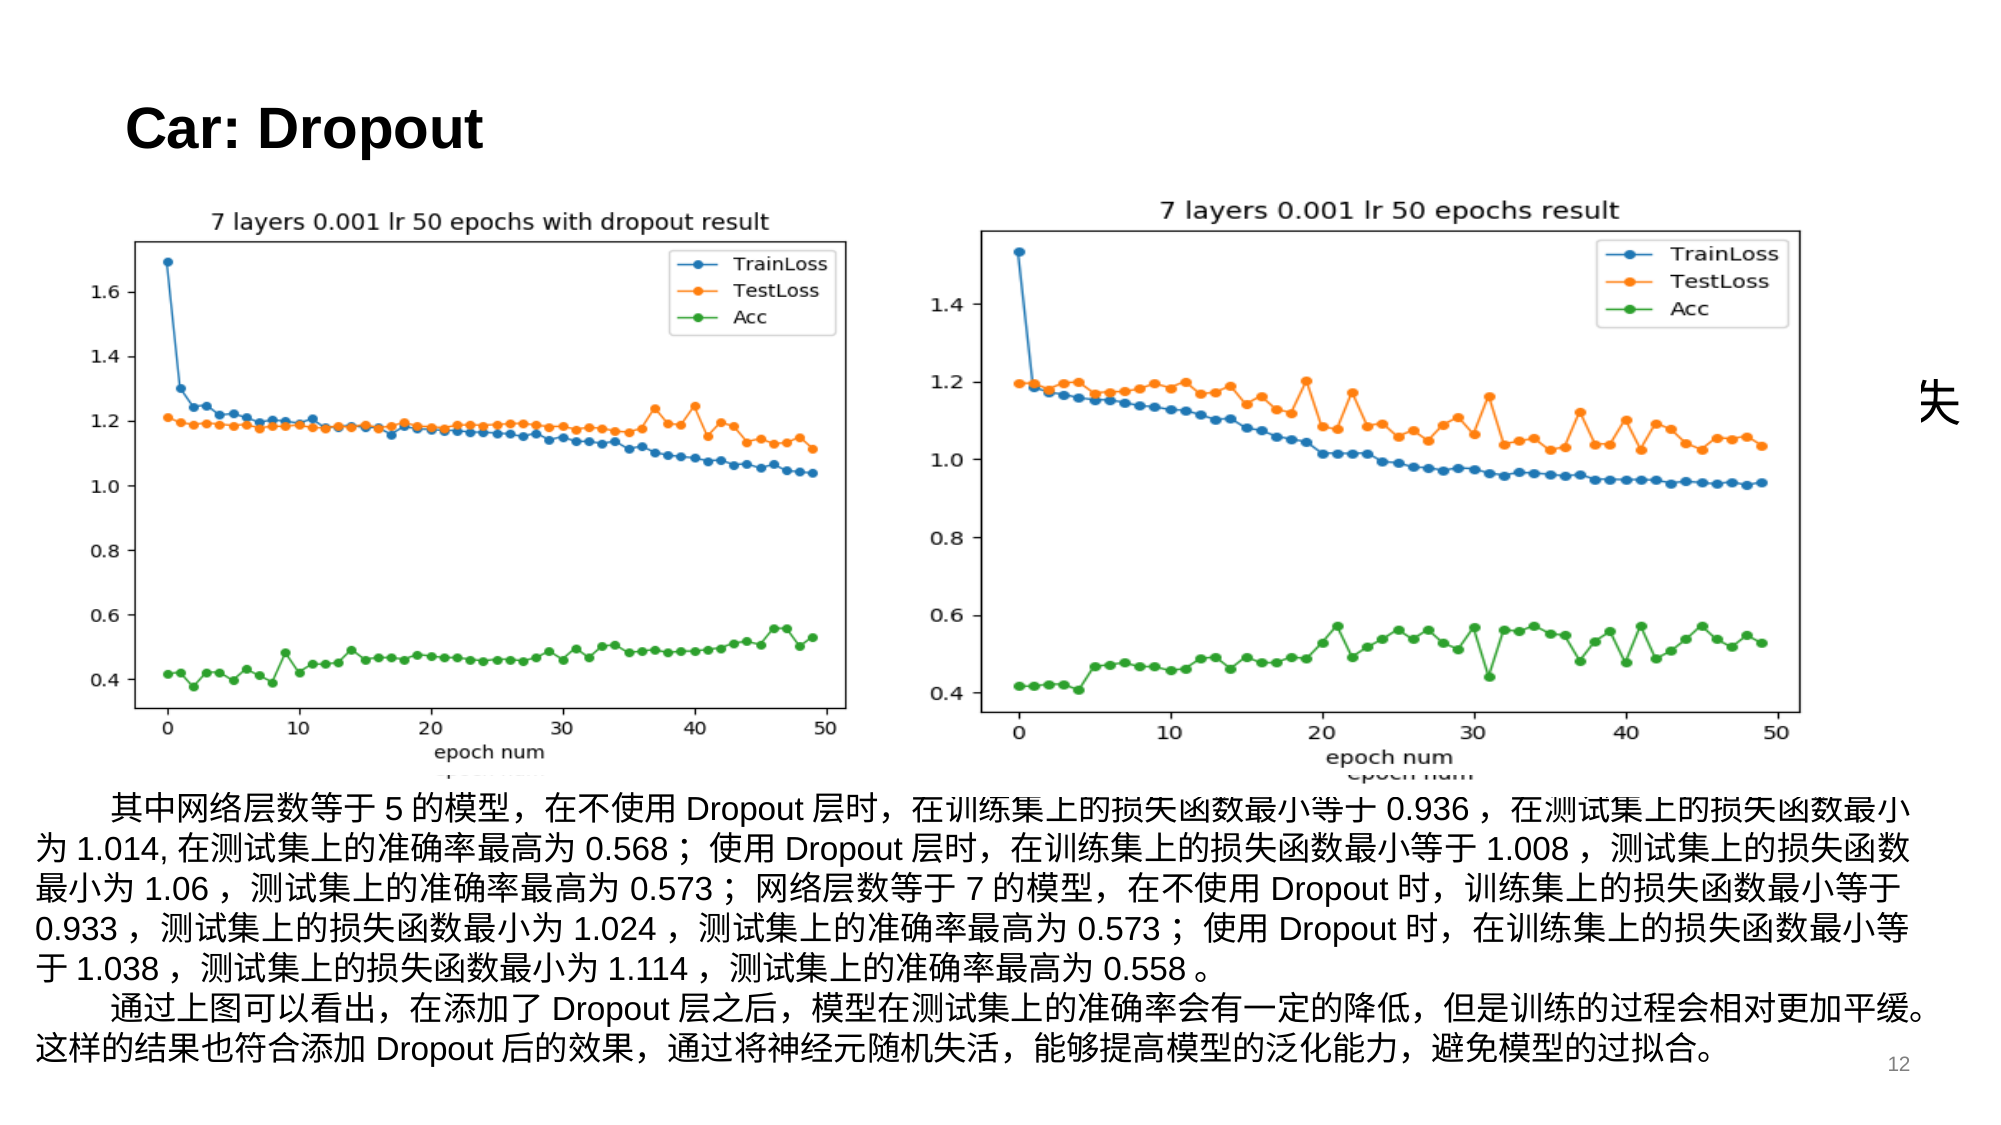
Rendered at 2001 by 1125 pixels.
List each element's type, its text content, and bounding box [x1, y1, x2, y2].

text_box 其中网络层数等于5的模型，在不使用Dropout层时，在训练集上的损失函数最小等于0.936，在测试集上的损失函数最小为1.014,在测试集上的准确率最高为0.568；使用Dropout层时，在训练集上的损失函数最小等于1.008，测试集上的损失函数最小为1.06，测试集上的准确率最高为0.573；网络层数等于7的模型，在不使用Dropout时，训练集上的损失函数最小等于0.933，测试集上的损失函数最小为1.024，测试集上的准确率最高为0.573；使用Dropout时，在训练集上的损失函数最小等于1.038，测试集上的损失函数最小为1.114，测试集上的准确率最高为0.558。 通过上图可以看出，在添加了Dropout层之后，模型在测试集上的准确率会有一定的降低，但是训练的过程会相对更加平缓。这样的结果也符合添加Dropout后的效果，通过将神经元随机失活，能够提高模型的泛化能力，避免模型的过拟合。 [20, 780, 1926, 1125]
picture [20, 155, 1921, 797]
text_box 在全部数据集上训练的学习率等于0.001，隐层的神经元均为16，设置网络的层数为 5层和7层，训练50次，分别使用或不使用Dropout，使用交叉熵作为分类任务的损失 函数，查看在训练集和测试集上的损失函数以及在测试集上分类的准确率，实验结果 如下： [1921, 304, 1976, 680]
title Car: Dropout [109, 0, 1890, 168]
